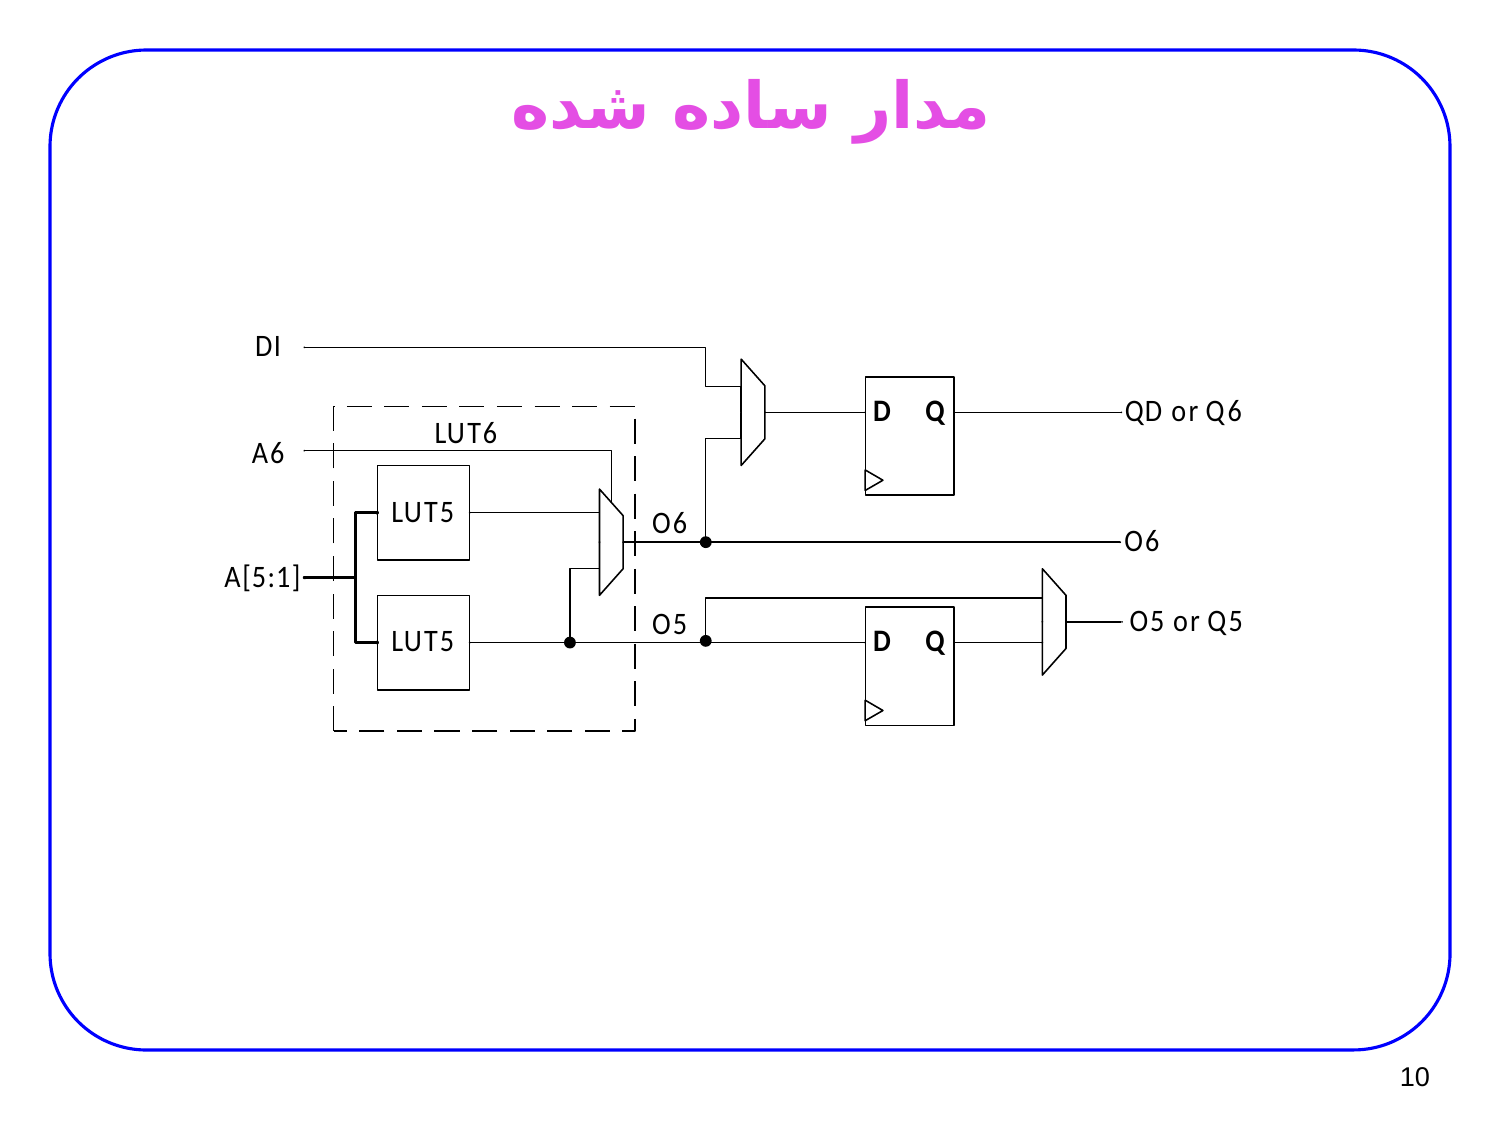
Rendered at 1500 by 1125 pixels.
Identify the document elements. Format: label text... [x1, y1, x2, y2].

title مدار ساده شده [113, 66, 1389, 140]
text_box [218, 326, 1254, 733]
slide_number 10 [1351, 1047, 1444, 1104]
